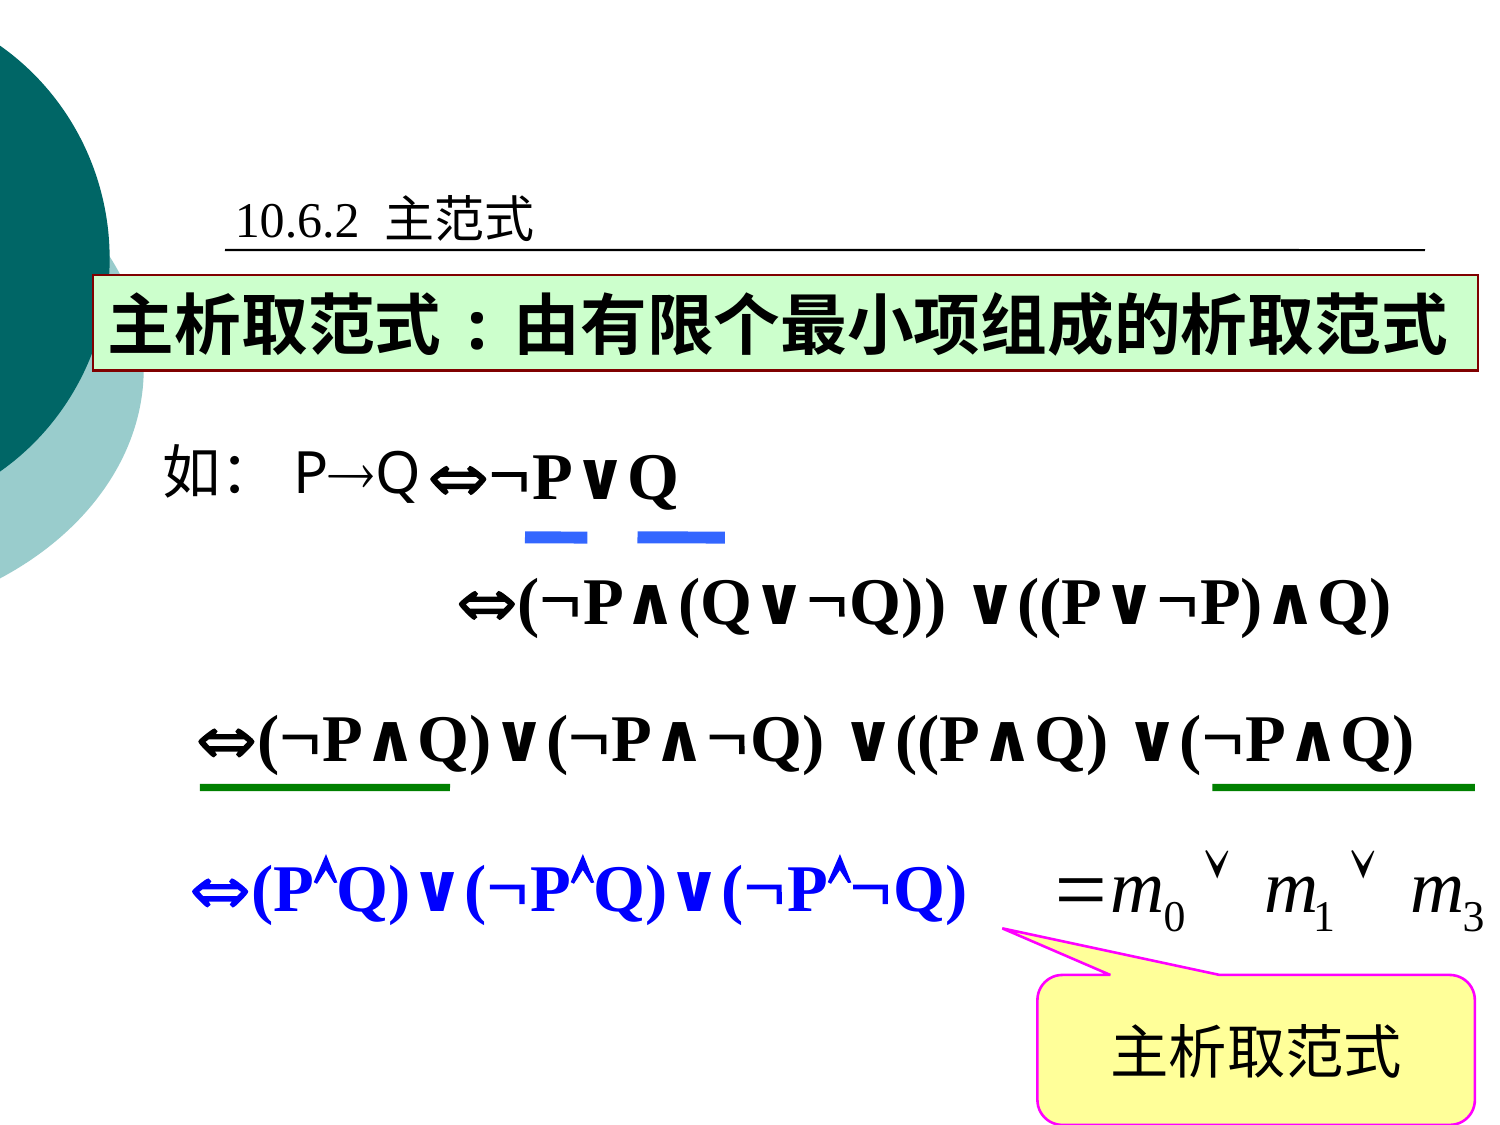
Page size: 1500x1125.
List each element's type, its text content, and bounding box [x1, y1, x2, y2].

text_box 如：PQ [147, 427, 412, 513]
text_box 10.6.2 主范式 [220, 179, 550, 255]
slide_number 123 [1074, 1025, 1425, 1100]
text_box 主析取范式 [1037, 960, 1475, 1125]
text_box (PQ)∨(PQ)∨(PQ) [174, 837, 1000, 933]
text_box 主析取范式:由有限个最小项组成的析取范式 [93, 274, 1478, 371]
text_box P∨Q [412, 424, 828, 521]
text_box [1040, 837, 1498, 951]
text_box (P∧(Q∨Q)) ∨((P∨P)∧Q) [441, 549, 1424, 646]
text_box 主析取范式 [1002, 928, 1035, 943]
text_box (P∧Q)∨(P∧Q) ∨((P∧Q) ∨(P∧Q) [180, 687, 1447, 783]
